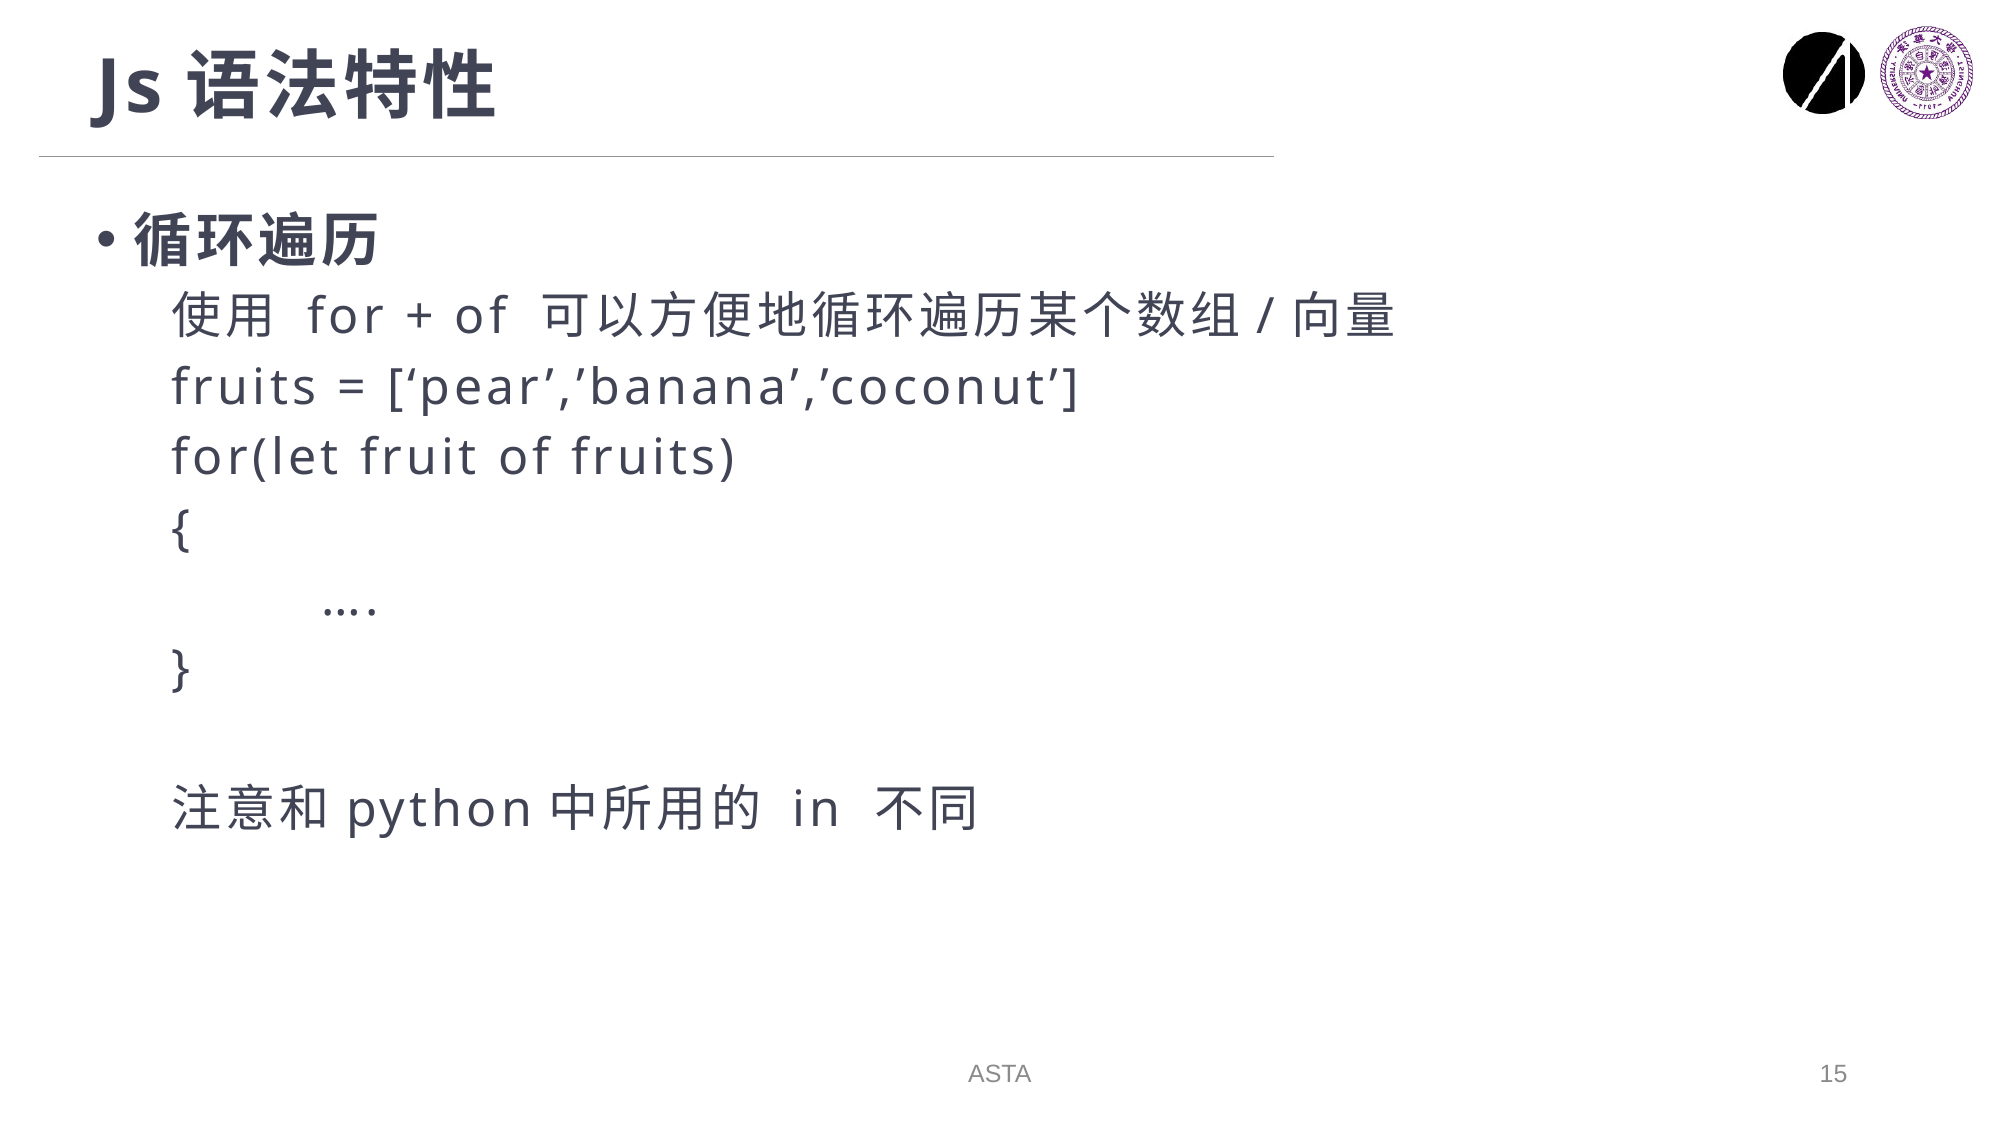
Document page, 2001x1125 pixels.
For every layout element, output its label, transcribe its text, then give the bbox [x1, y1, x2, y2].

title Js语法特性 [81, 34, 1171, 132]
slide_number 15 [1412, 1042, 1863, 1103]
picture [1774, 24, 1871, 121]
picture [1878, 24, 1975, 121]
footer ASTA [662, 1042, 1338, 1103]
list 循环遍历 使用 for + of 可以方便地循环遍历某个数组/向量 fruits = [‘pear’,’banana’,’coconut’] for(let fruit of fruits) { …. } 注意和python中所用的 in 不同 [81, 182, 1918, 1018]
